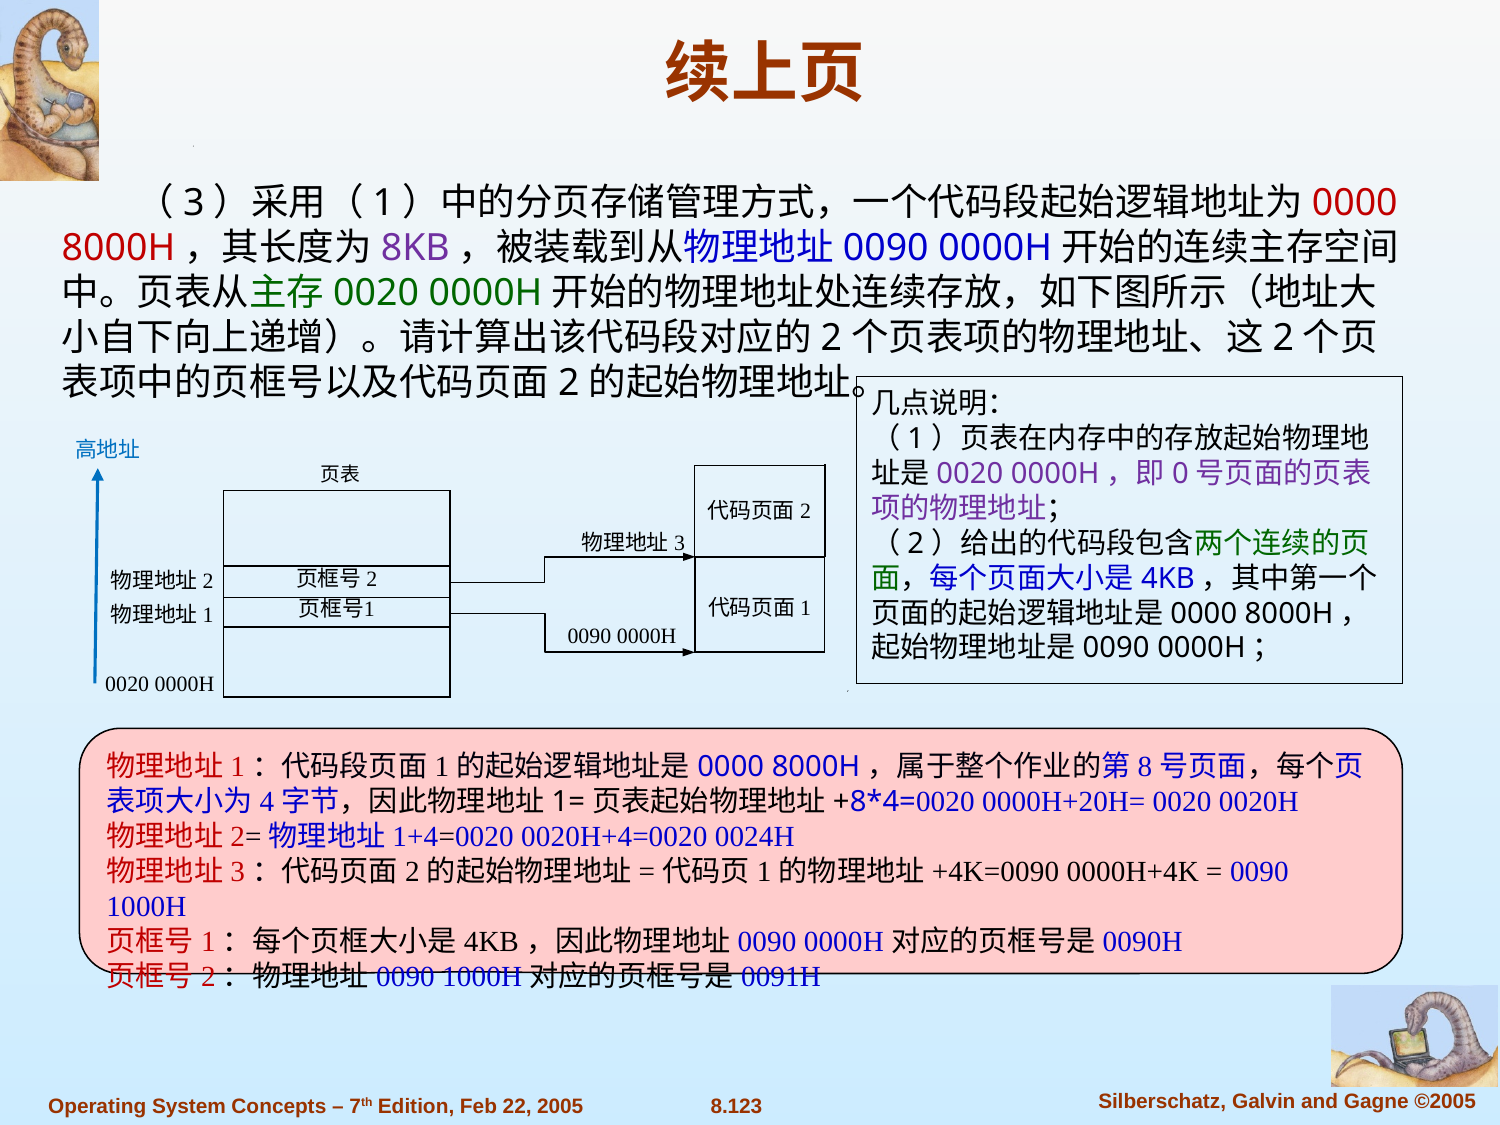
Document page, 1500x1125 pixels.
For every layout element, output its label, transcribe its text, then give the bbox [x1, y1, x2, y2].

picture [0, 0, 99, 181]
picture [1331, 985, 1498, 1087]
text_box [94, 468, 98, 684]
text_box 几点说明： （1）页表在内存中的存放起始物理地址是0020 0000H，即0号页面的页表项的物理地址； （2）给出的代码段包含两个连续的页面，每个页面大小是4KB，其中第一个页面的起始逻辑地址是0000 8000H，起始物理地址是0090 0000H； [856, 376, 1403, 684]
list （3）采用（1）中的分页存储管理方式，一个代码段起始逻辑地址为0000 8000H，其长度为8KB，被装载到从物理地址0090 0000H开始的连续主存空间中。页表从主存0020 0000H开始的物理地址处连续存放，如下图所示（地址大小自下向上递增）。请计算出该代码段对应的2个页表项的物理地址、这2个页表项中的页框号以及代码页面2的起始物理地址。 注：（1）中的逻辑地址结构为： [46, 170, 1428, 429]
title 续上页 [102, 17, 1428, 118]
text_box 高地址 [60, 428, 168, 470]
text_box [102, 458, 825, 697]
text_box 物理地址1：代码段页面1的起始逻辑地址是0000 8000H，属于整个作业的第8号页面，每个页表项大小为4字节，因此物理地址1=页表起始物理地址+8*4=0020 0000H+20H= 0020 0020H 物理地址2=物理地址1+4=0020 0020H+4=0020 0024H 物理地址3：代码页面2的起始物理地址=代码页1的物理地址+4K=0090 0000H+4K = 0090 1000H 页框号1：每个页框大小是4KB，因此物理地址0090 0000H对应的页框号是0090H 页框号2：物理地址0090 1000H对应的页框号是0091H [79, 728, 1403, 974]
